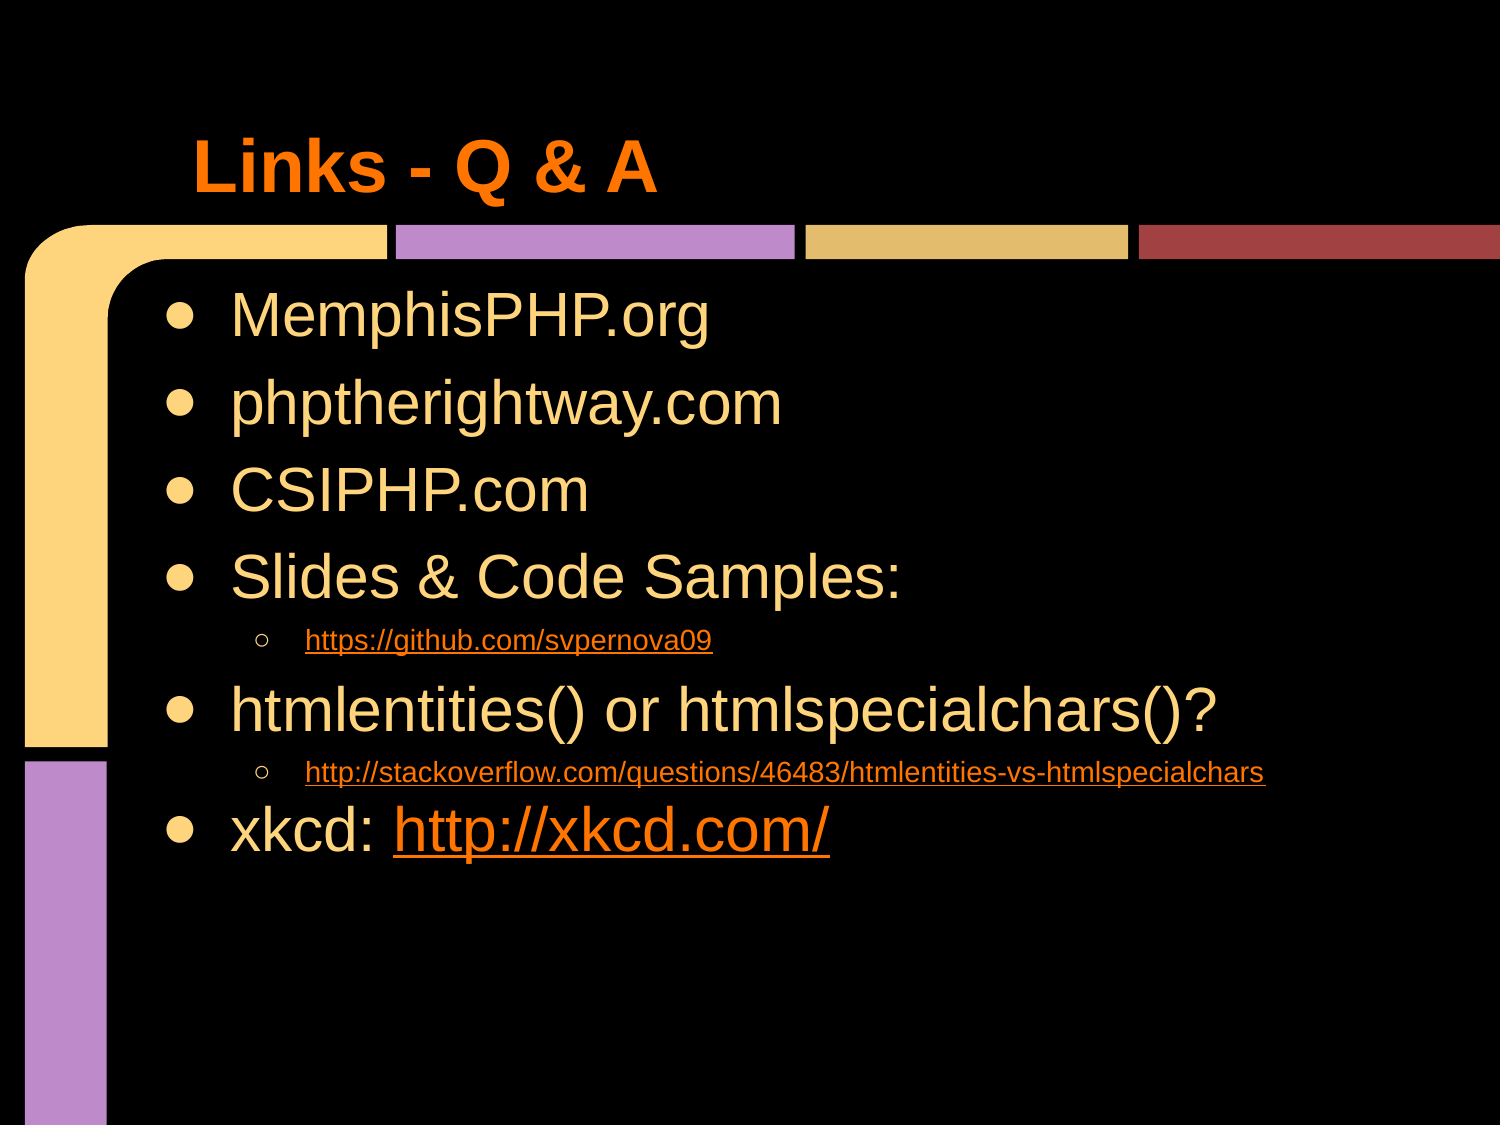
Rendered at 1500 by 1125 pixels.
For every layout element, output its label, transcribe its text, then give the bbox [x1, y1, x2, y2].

list MemphisPHP.org phptherightway.com CSIPHP.com Slides & Code Samples: https://github.com/svpernova09 htmlentities() or htmlspecialchars()? http://stackoverflow.com/questions/46483/htmlentities-vs-htmlspecialchars xkcd: http://xkcd.com/ [140, 259, 1425, 1078]
title Links - Q & A [140, 35, 1425, 223]
